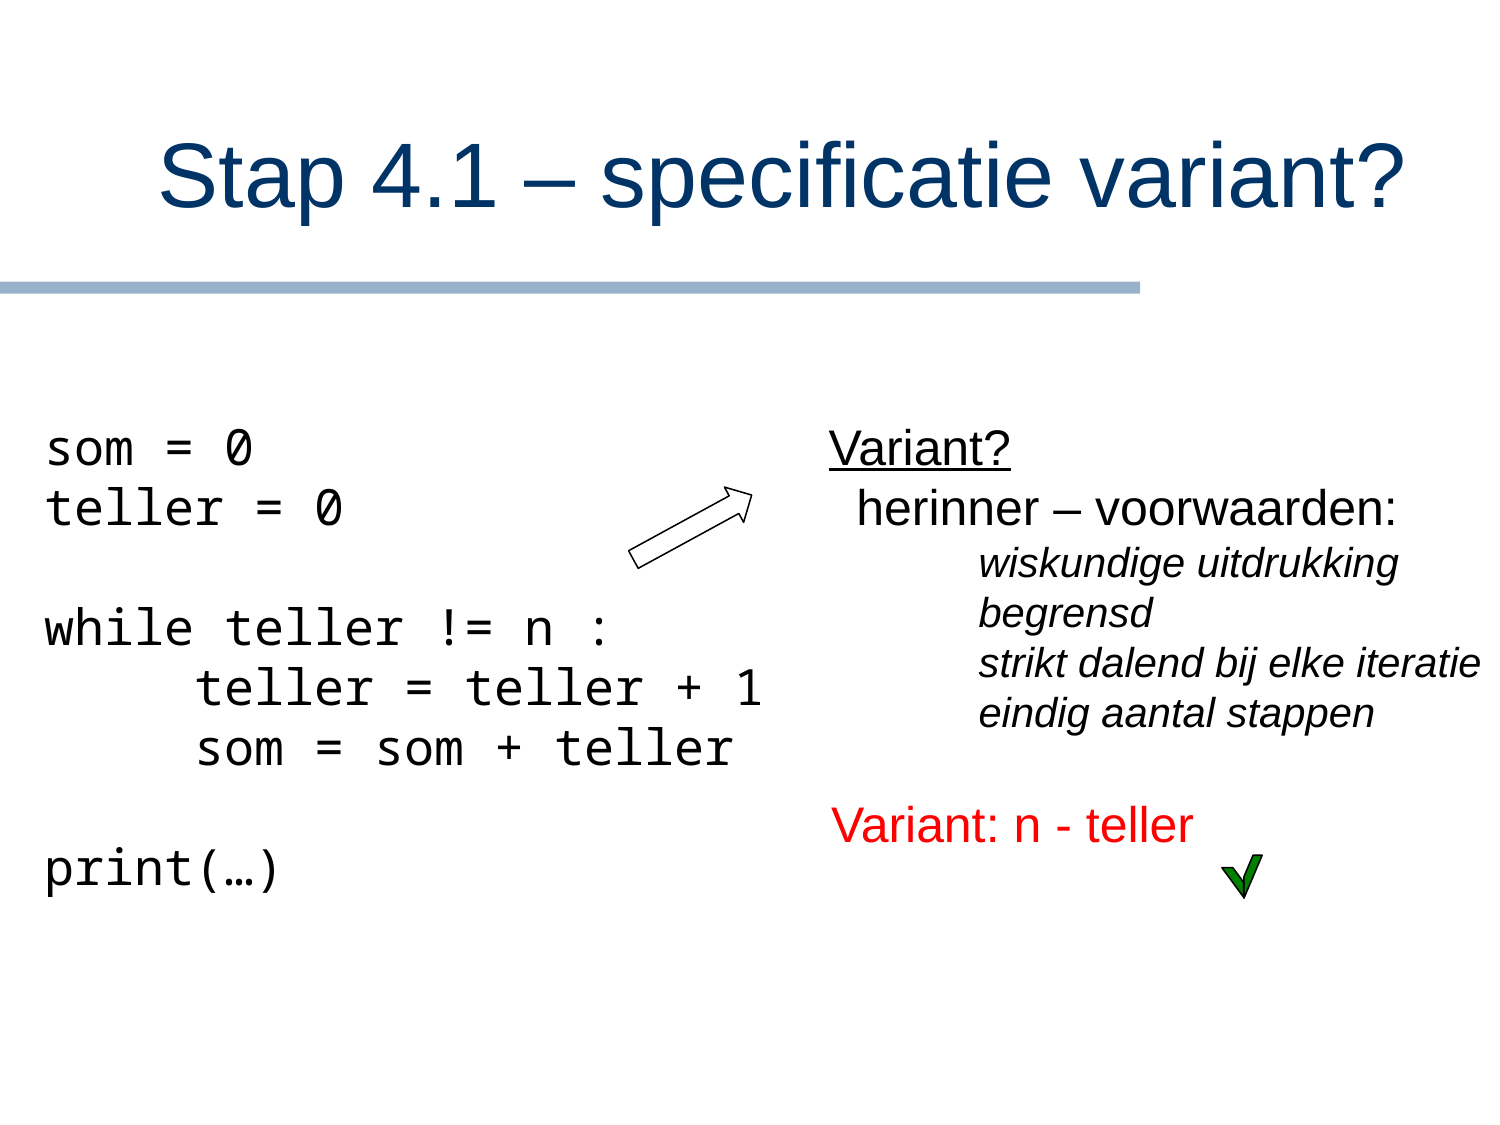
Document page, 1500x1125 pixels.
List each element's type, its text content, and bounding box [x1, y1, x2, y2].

text_box Variant: n - teller [816, 785, 1210, 861]
text_box som = 0 teller = 0 while teller != n : teller = teller + 1 som = som + teller print(…) [29, 408, 1313, 991]
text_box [1221, 854, 1263, 899]
text_box [628, 487, 752, 569]
text_box Variant? herinner – voorwaarden: wiskundige uitdrukking begrensd strikt dalend bij elke iteratie eindig aantal stappen [813, 408, 1497, 743]
title Stap 4.1 – specificatie variant? [142, 87, 1482, 233]
